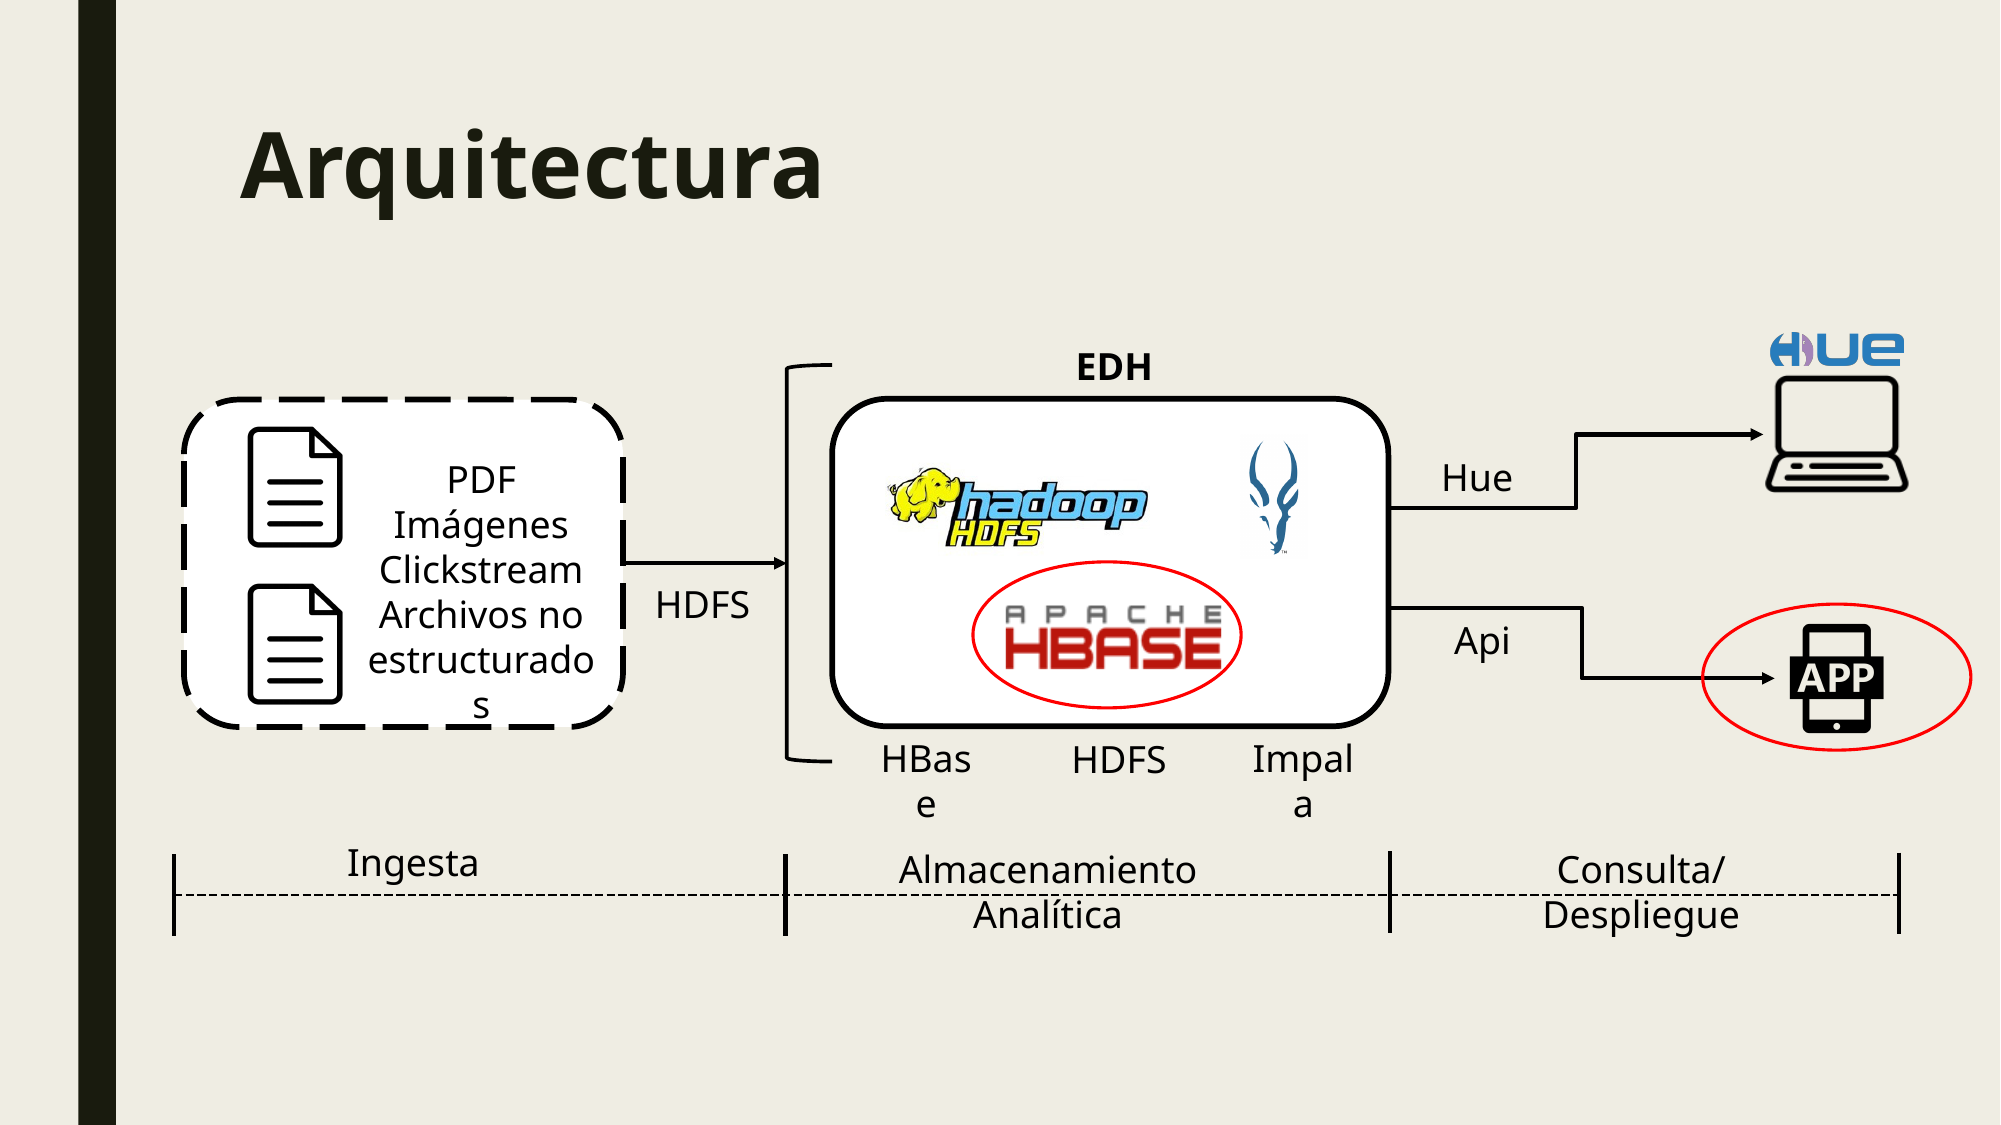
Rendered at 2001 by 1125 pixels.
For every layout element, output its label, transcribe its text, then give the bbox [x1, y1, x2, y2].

text_box [1233, 604, 1245, 665]
text_box HDFS [1050, 729, 1188, 789]
text_box [786, 364, 833, 763]
picture [885, 460, 1154, 561]
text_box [1388, 607, 1775, 679]
title Arquitectura [225, 112, 1800, 357]
text_box Almacenamiento Analítica [874, 838, 1223, 894]
text_box [999, 682, 1215, 711]
text_box Consulta/Despliegue [1448, 896, 1835, 944]
text_box [1699, 601, 1974, 753]
text_box Almacenamiento Analítica [874, 896, 1223, 944]
text_box Consulta/Despliegue [1448, 838, 1835, 894]
picture [1763, 332, 1911, 504]
text_box Ingesta [314, 831, 513, 892]
picture [1240, 434, 1308, 559]
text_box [183, 399, 623, 727]
text_box EDH [1046, 335, 1183, 396]
text_box HBase [858, 727, 995, 833]
picture [993, 594, 1233, 682]
text_box [833, 395, 1392, 730]
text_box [1388, 434, 1764, 509]
text_box [970, 561, 1223, 678]
picture [1774, 616, 1899, 741]
text_box HDFS [634, 573, 771, 633]
text_box Impala [1232, 727, 1375, 833]
